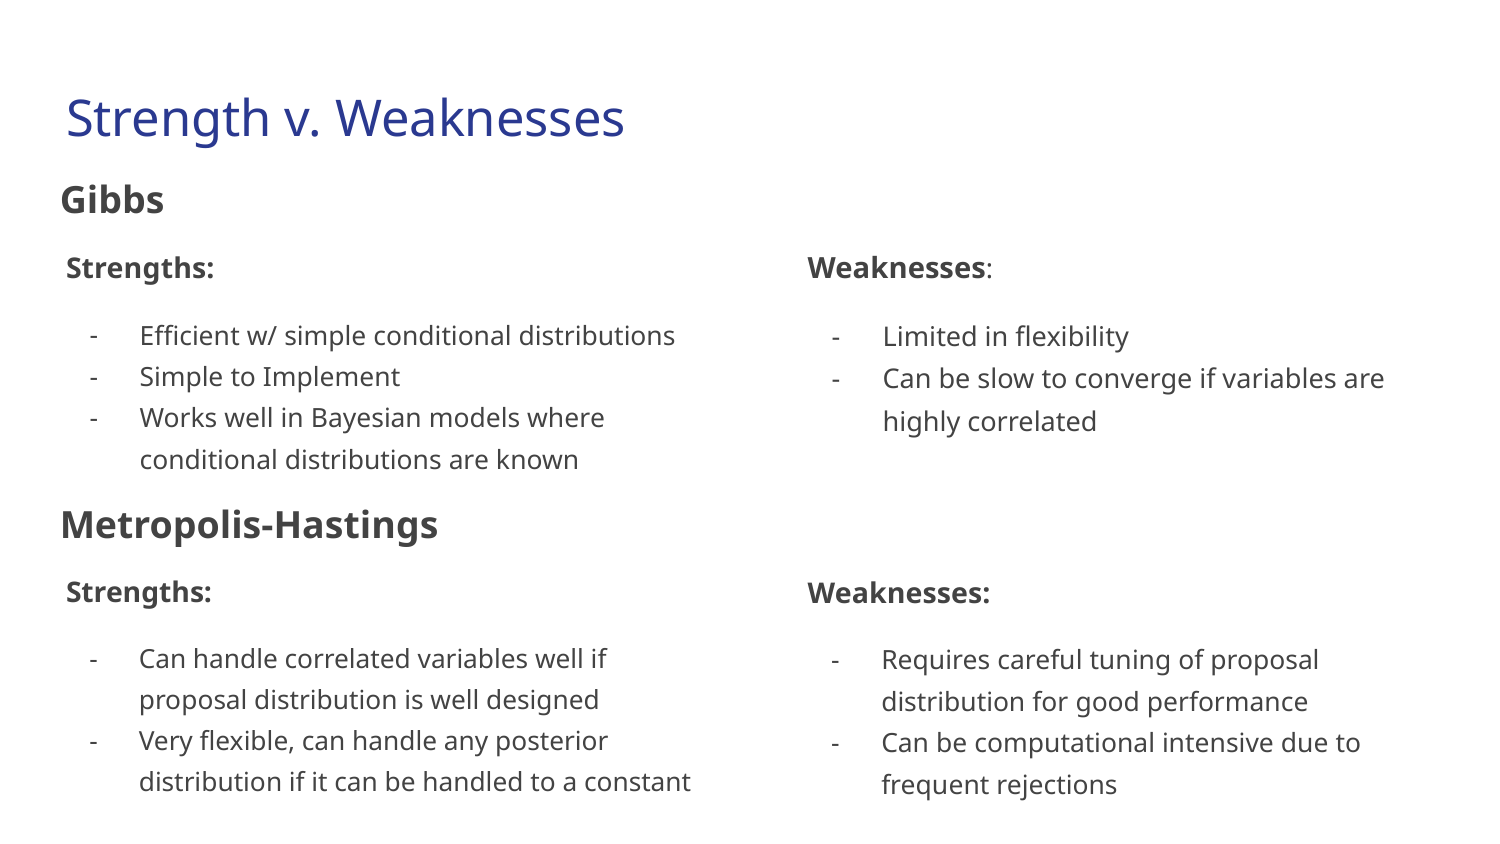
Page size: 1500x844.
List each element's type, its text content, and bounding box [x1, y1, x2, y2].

list Weaknesses: Requires careful tuning of proposal distribution for good performance Can be computational intensive due to frequent rejections [792, 551, 1449, 818]
list Strengths: Can handle correlated variables well if proposal distribution is well designed Very flexible, can handle any posterior distribution if it can be handled to a constant [51, 551, 708, 818]
title Strength v. Weaknesses [51, 67, 1449, 167]
text_box Gibbs [44, 161, 1443, 212]
list Weaknesses: Limited in flexibility Can be slow to converge if variables are highly correlated [792, 226, 1449, 493]
text_box Metropolis-Hastings [44, 486, 1443, 537]
list Strengths: Efficient w/ simple conditional distributions Simple to Implement Works well in Bayesian models where conditional distributions are known [51, 226, 708, 486]
